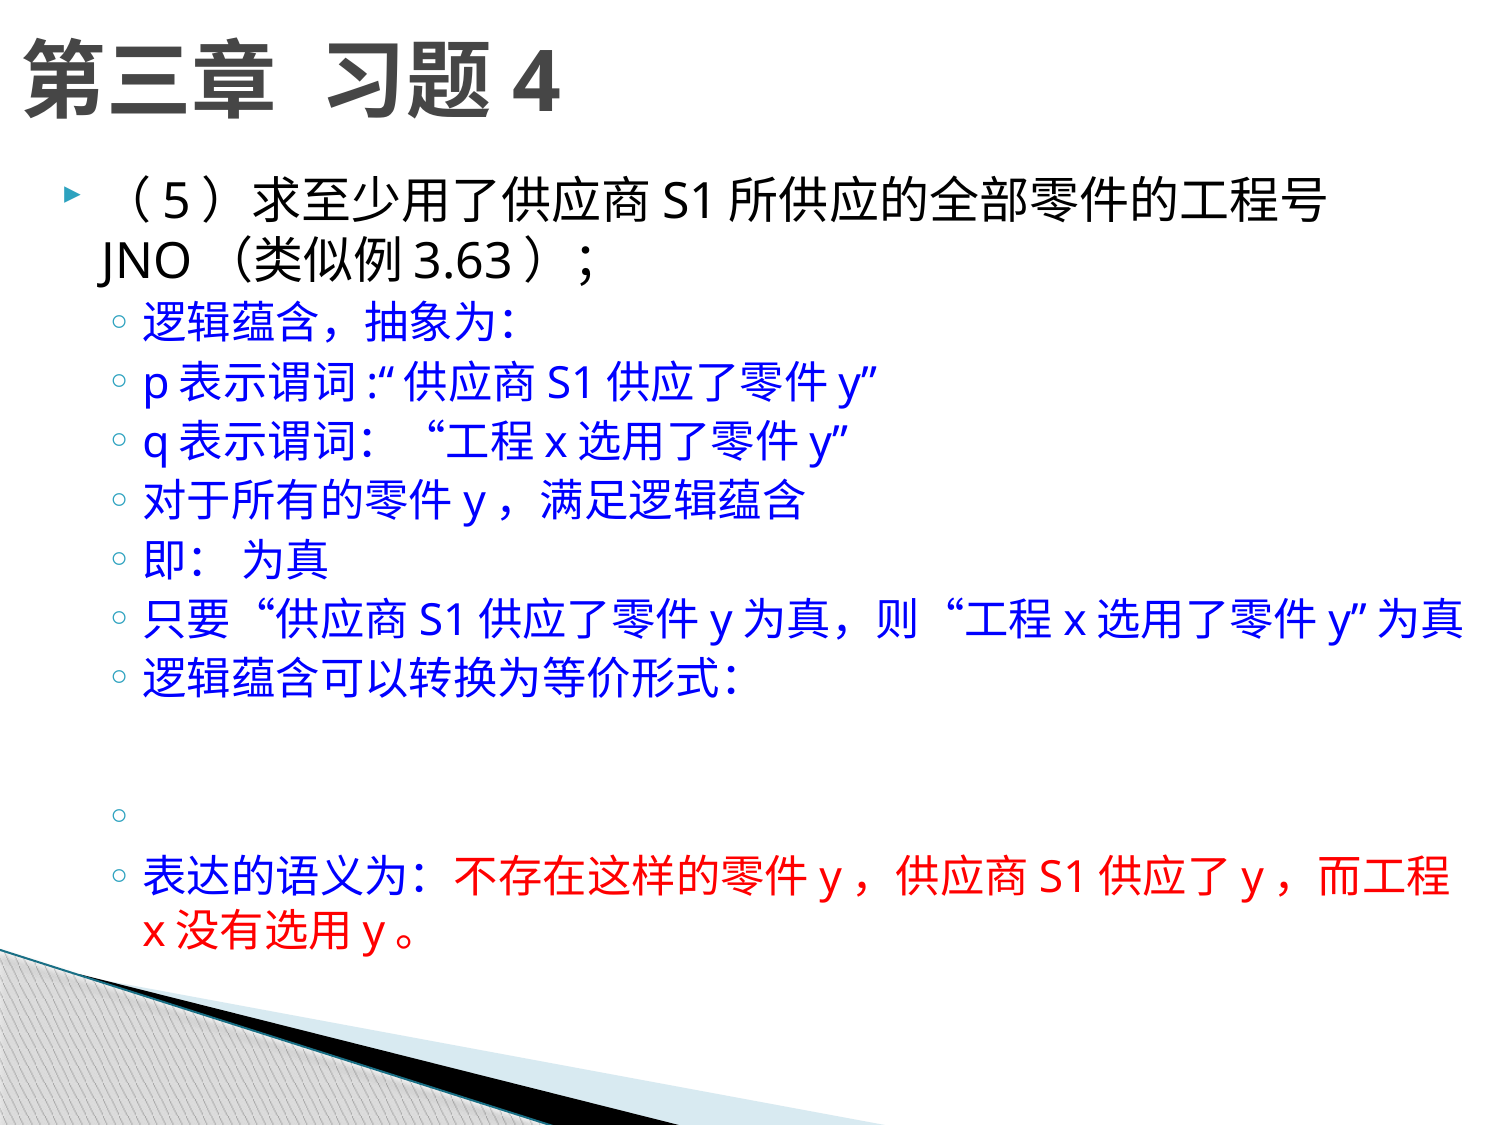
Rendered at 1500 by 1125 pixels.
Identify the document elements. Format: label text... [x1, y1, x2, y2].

title 第三章 习题4 [5, 0, 1356, 172]
